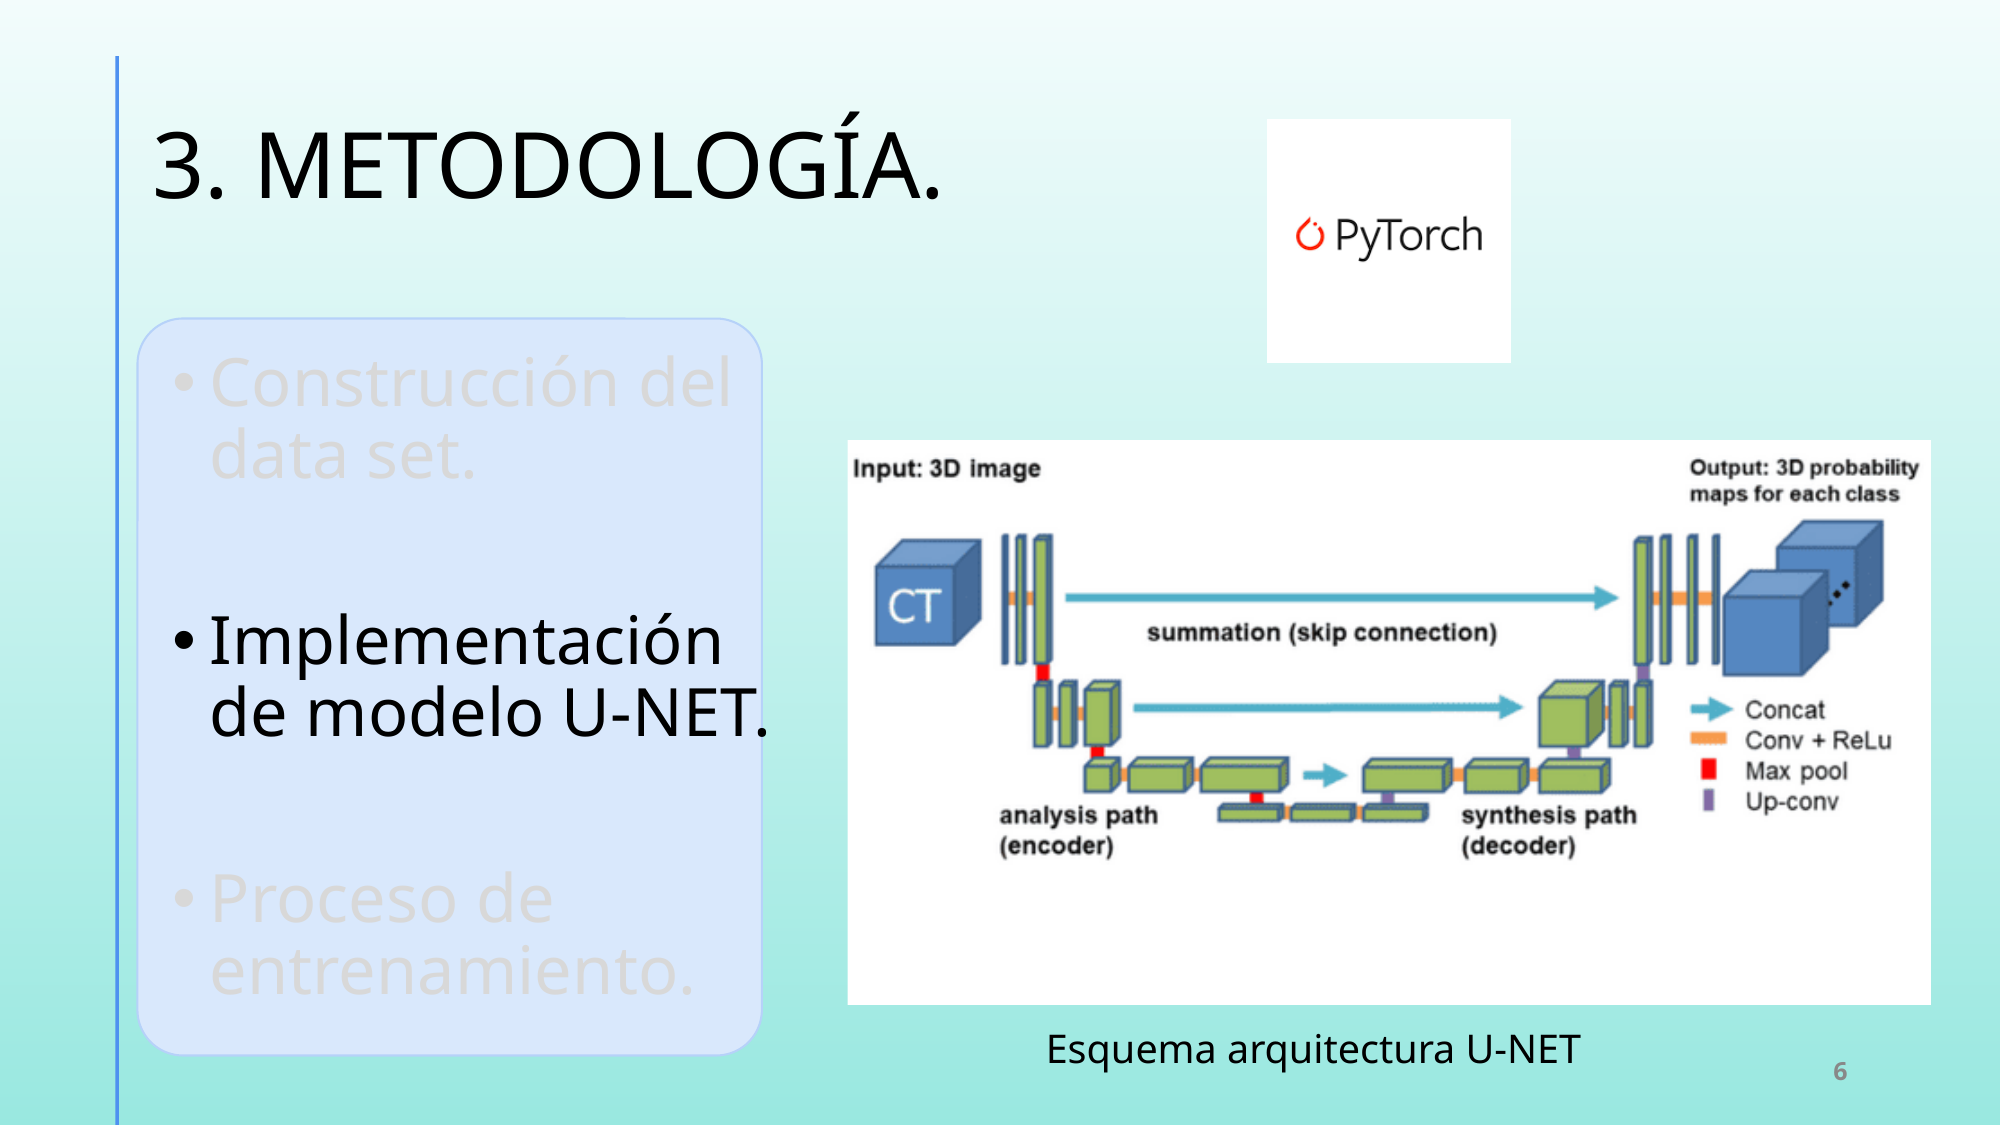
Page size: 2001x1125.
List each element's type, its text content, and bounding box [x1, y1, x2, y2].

picture [1267, 119, 1512, 364]
picture [847, 420, 1932, 1006]
title 3. METODOLOGÍA. [137, 59, 1863, 278]
text_box Esquema arquitectura U-NET [1030, 1014, 1702, 1087]
slide_number ‹#› [1412, 1042, 1863, 1103]
text_box [137, 318, 758, 1056]
list Construcción del data set. Implementación de modelo U-NET. Proceso de entrenamiento. [157, 341, 809, 1029]
